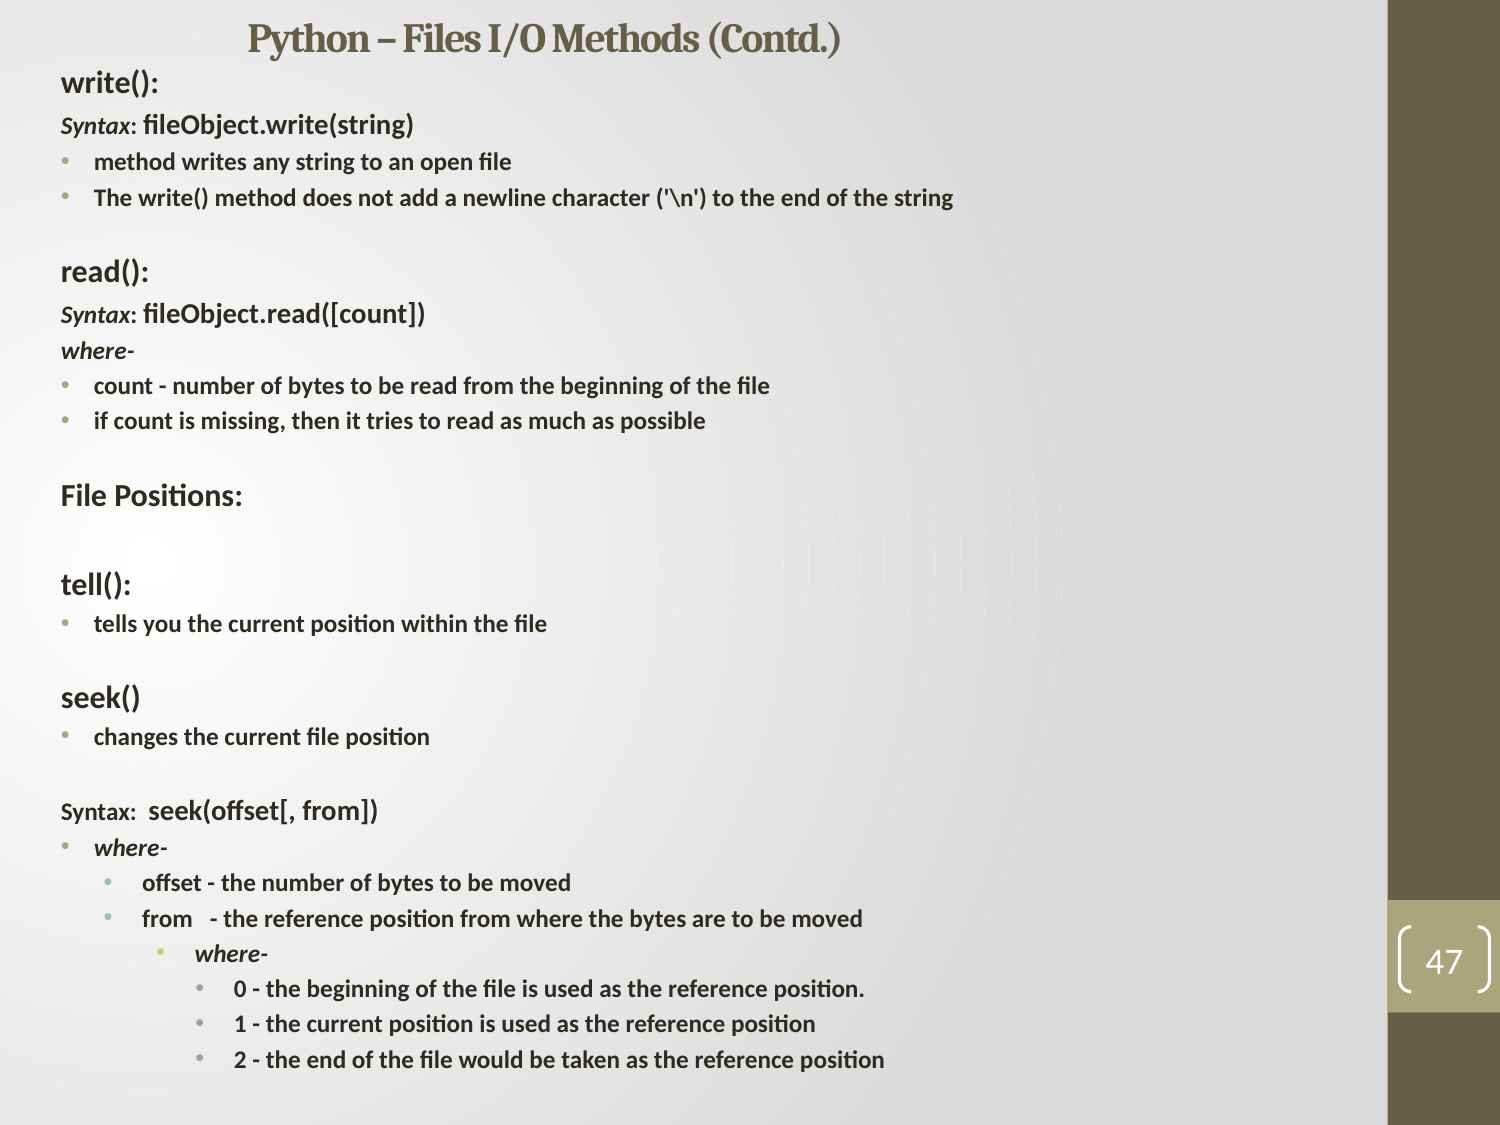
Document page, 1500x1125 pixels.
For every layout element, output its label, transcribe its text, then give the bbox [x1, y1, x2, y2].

list write(): Syntax: fileObject.write(string) method writes any string to an open file The write() method does not add a newline character ('\n') to the end of the string read(): Syntax: fileObject.read([count]) where- count - number of bytes to be read from the beginning of the file if count is missing, then it tries to read as much as possible File Positions: tell(): tells you the current position within the file seek() changes the current file position Syntax: seek(offset[, from]) where- offset - the number of bytes to be moved from - the reference position from where the bytes are to be moved where- 0 - the beginning of the file is used as the reference position. 1 - the current position is used as the reference position 2 - the end of the file would be taken as the reference position [29, 54, 1388, 1125]
slide_number 47 [1397, 925, 1492, 994]
title Python – Files I/O Methods (Contd.) [64, 19, 1315, 53]
